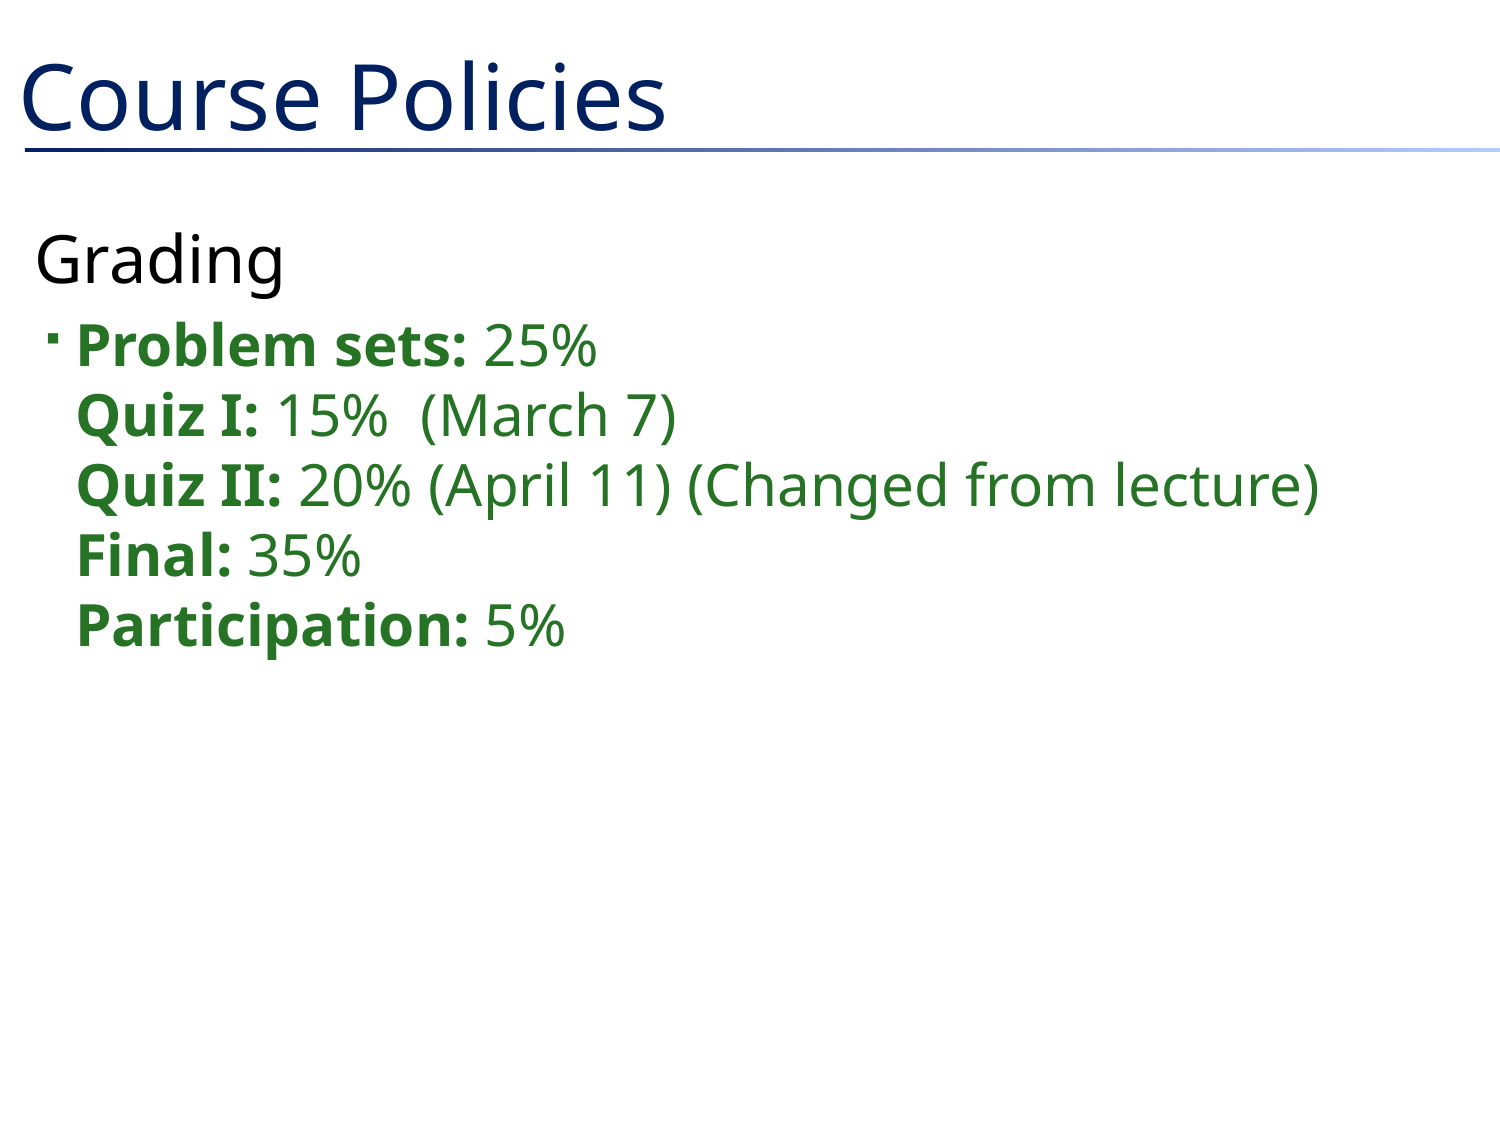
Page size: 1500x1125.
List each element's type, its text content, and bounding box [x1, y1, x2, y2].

title Course Policies [3, 0, 1429, 188]
list Grading Problem sets: 25% Quiz I: 15% (March 7) Quiz II: 20% (April 11) (Changed from lecture) Final: 35% Participation: 5% [0, 209, 1475, 990]
